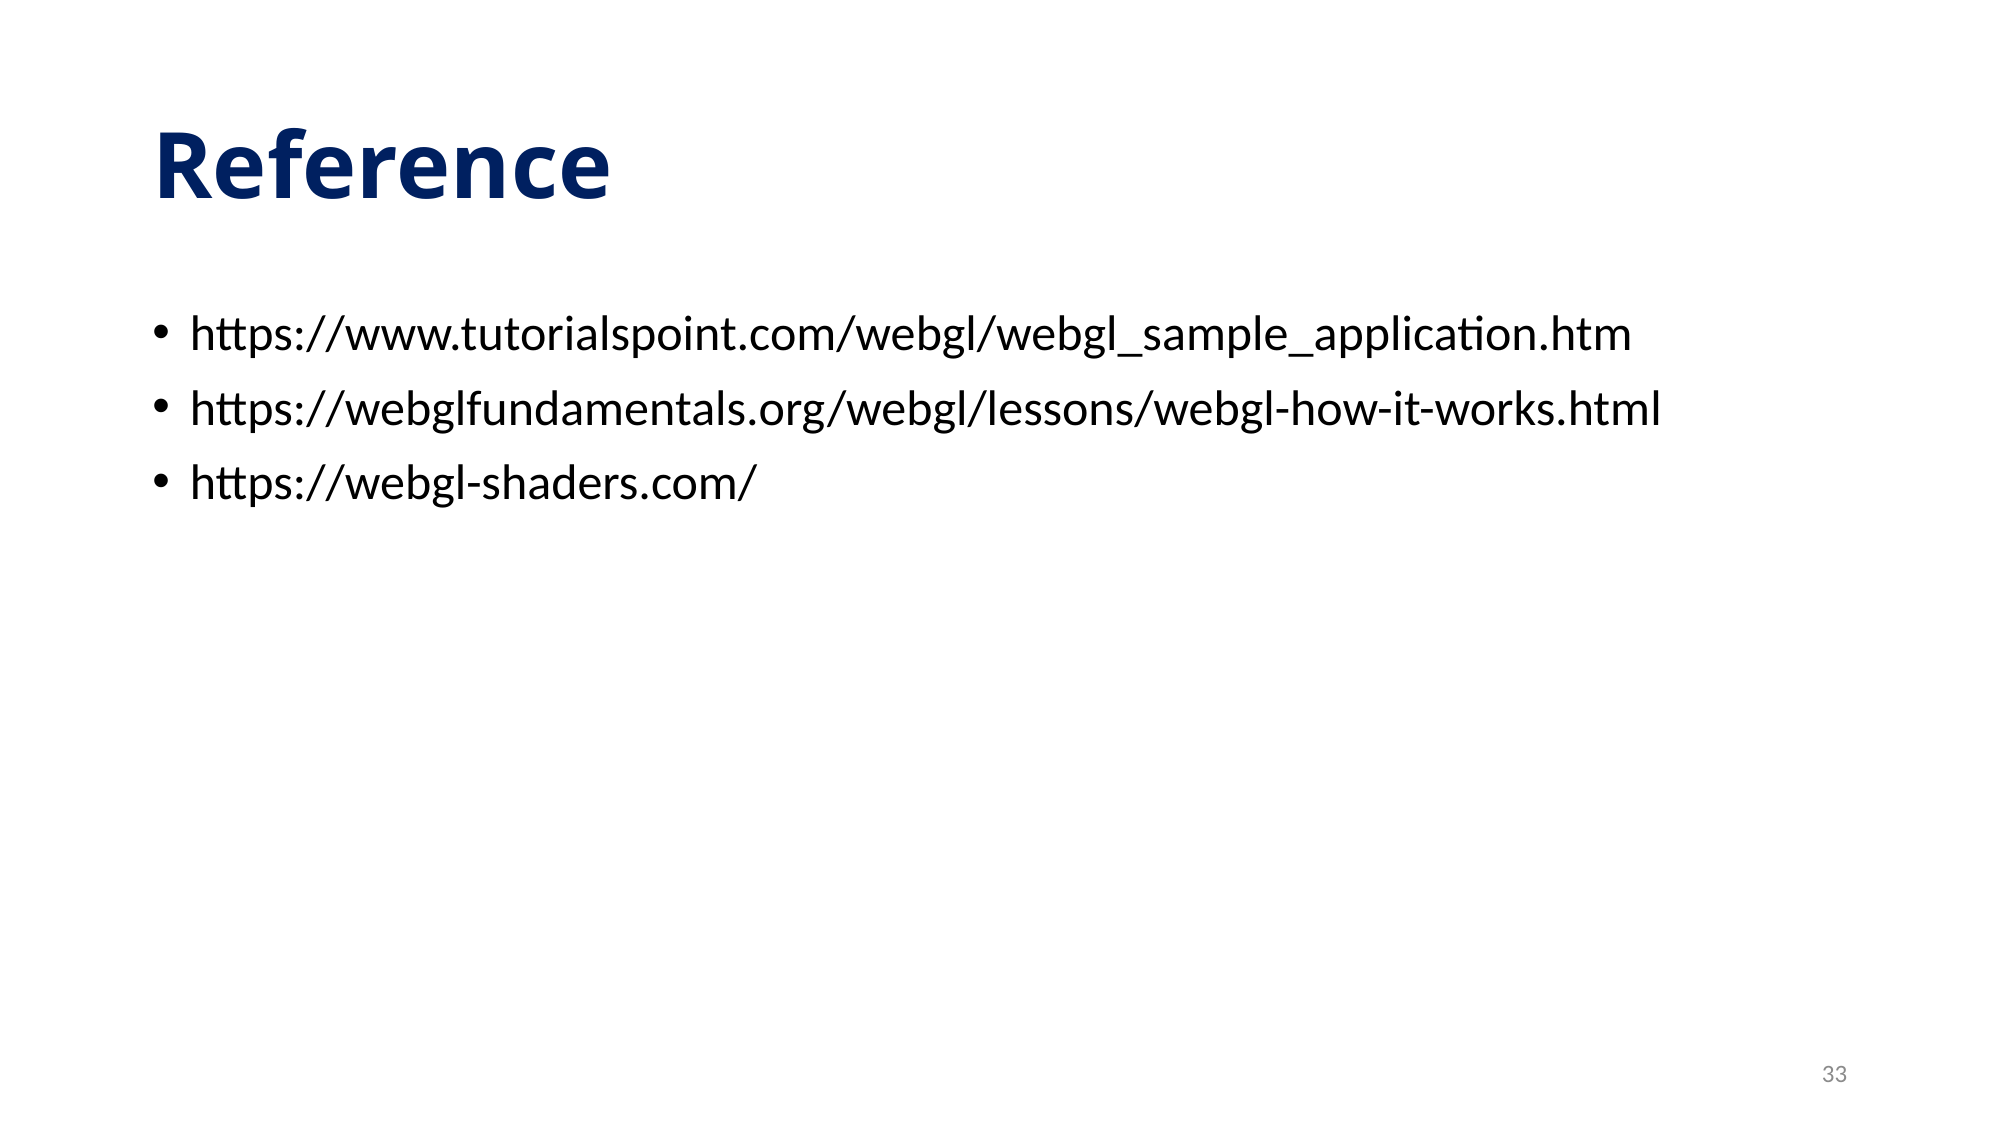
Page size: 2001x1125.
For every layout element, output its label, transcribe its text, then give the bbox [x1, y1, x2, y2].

list https://www.tutorialspoint.com/webgl/webgl_sample_application.htm https://webglfundamentals.org/webgl/lessons/webgl-how-it-works.html https://webgl-shaders.com/ [137, 299, 1863, 1091]
title Reference [137, 59, 1863, 278]
slide_number 33 [1412, 1042, 1863, 1103]
